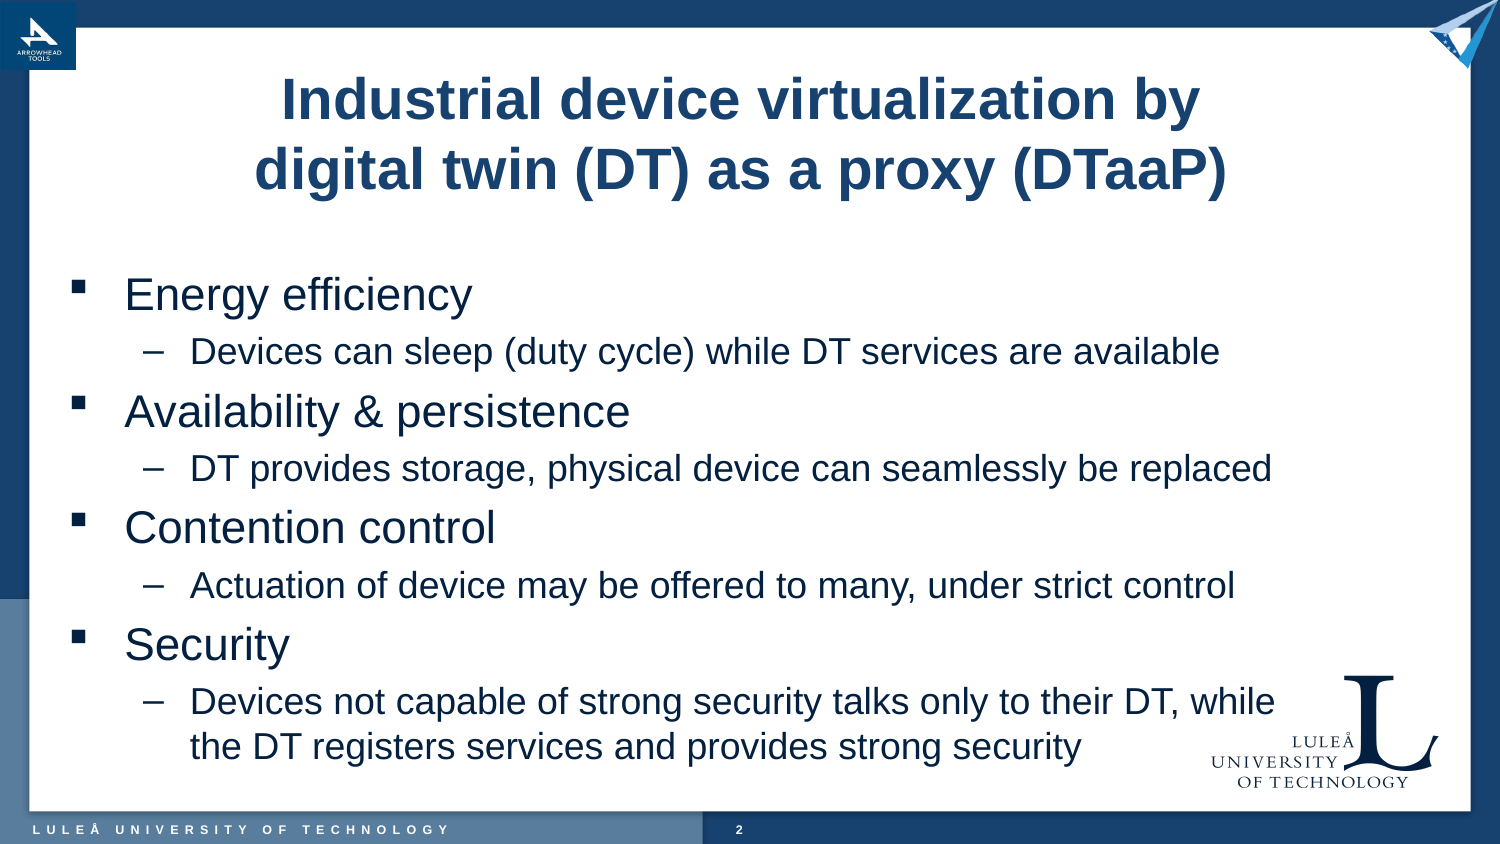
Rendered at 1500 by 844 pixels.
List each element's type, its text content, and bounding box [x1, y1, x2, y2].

title Industrial device virtualization by digital twin (DT) as a proxy (DTaaP) [53, 29, 1447, 233]
picture [0, 2, 76, 70]
picture [1425, 0, 1500, 72]
list Energy efficiency Devices can sleep (duty cycle) while DT services are available Availability & persistence DT provides storage, physical device can seamlessly be replaced Contention control Actuation of device may be offered to many, under strict control Security Devices not capable of strong security talks only to their DT, while the DT registers services and provides strong security [53, 257, 1447, 809]
